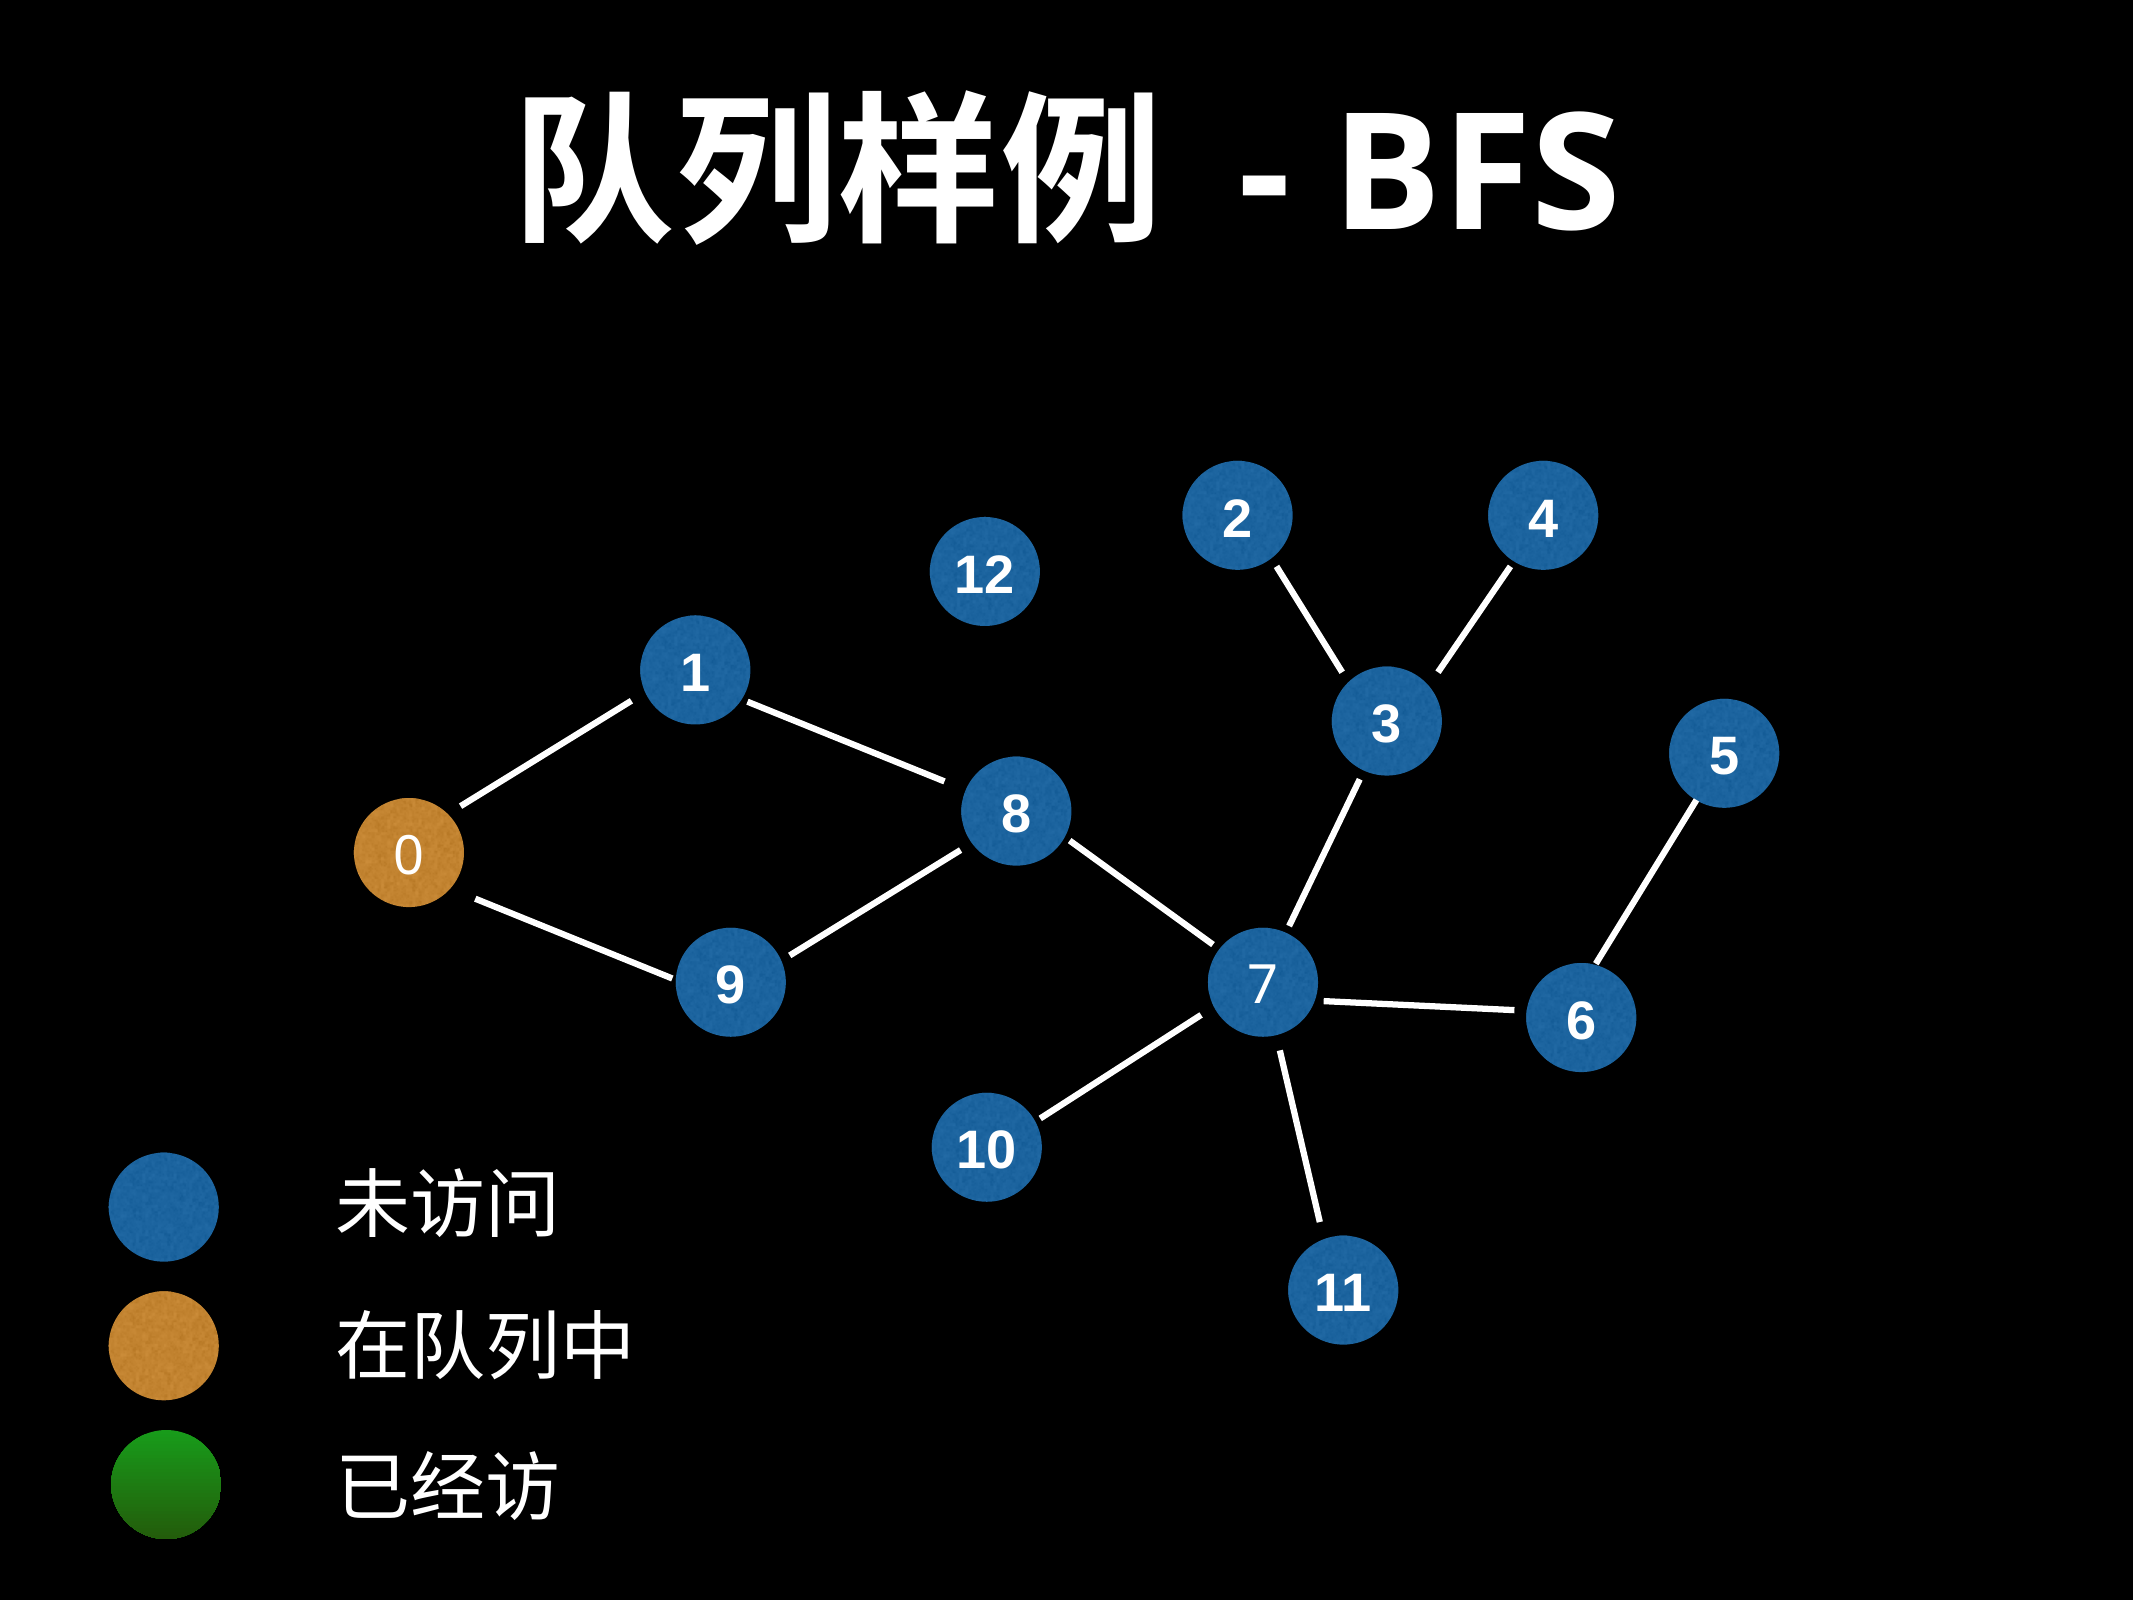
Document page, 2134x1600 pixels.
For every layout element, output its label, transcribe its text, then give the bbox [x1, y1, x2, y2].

text_box 4 [1488, 460, 1599, 570]
text_box 1 [640, 615, 751, 725]
text_box 2 [1182, 460, 1293, 570]
text_box 0 [353, 798, 464, 908]
text_box 9 [675, 927, 786, 1037]
text_box [108, 1291, 219, 1401]
text_box 7 [1207, 927, 1319, 1037]
text_box [108, 1152, 219, 1262]
text_box 5 [1669, 698, 1780, 808]
text_box 8 [961, 756, 1072, 866]
title 队列样例 - BFS [0, 0, 2134, 342]
text_box [111, 1430, 222, 1540]
text_box 12 [929, 516, 1040, 626]
text_box 3 [1331, 666, 1442, 776]
text_box 10 [931, 1092, 1042, 1202]
text_box 11 [1288, 1235, 1399, 1345]
text_box 未访问 [326, 1148, 569, 1256]
text_box 已经访 [326, 1431, 569, 1538]
text_box 在队列中 [327, 1289, 645, 1397]
text_box 6 [1526, 963, 1637, 1073]
